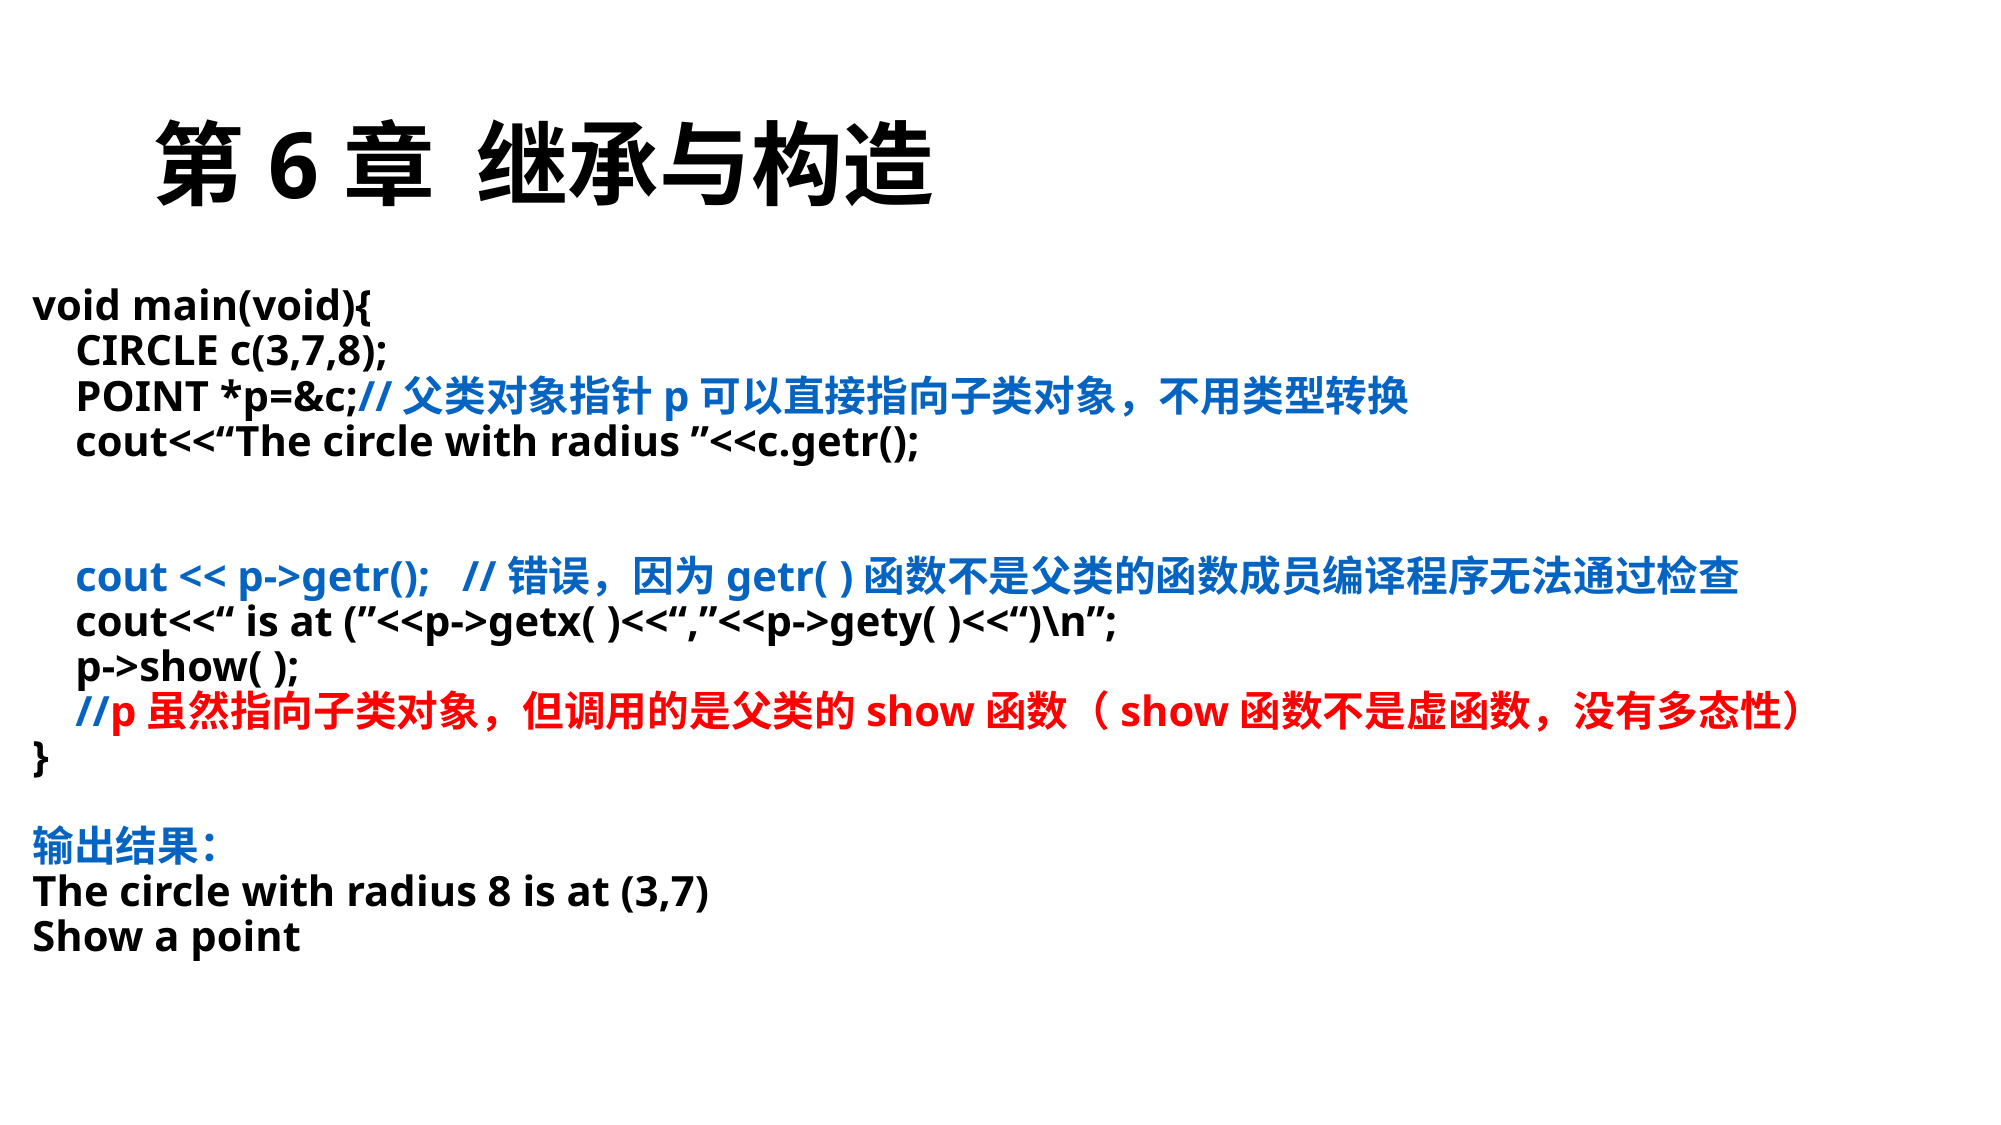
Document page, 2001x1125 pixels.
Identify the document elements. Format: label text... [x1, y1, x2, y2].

text_box void main(void){ CIRCLE c(3,7,8); POINT *p=&c;//父类对象指针p可以直接指向子类对象，不用类型转换 cout<<“The circle with radius ”<<c.getr(); cout << p->getr(); //错误，因为getr( )函数不是父类的函数成员编译程序无法通过检查 cout<<“ is at (”<<p->getx( )<<“,”<<p->gety( )<<“)\n”; p->show( ); //p虽然指向子类对象，但调用的是父类的show函数（show函数不是虚函数，没有多态性） } 输出结果： The circle with radius 8 is at (3,7) Show a point [17, 277, 1954, 1003]
title 第6章 继承与构造 [137, 59, 1863, 277]
